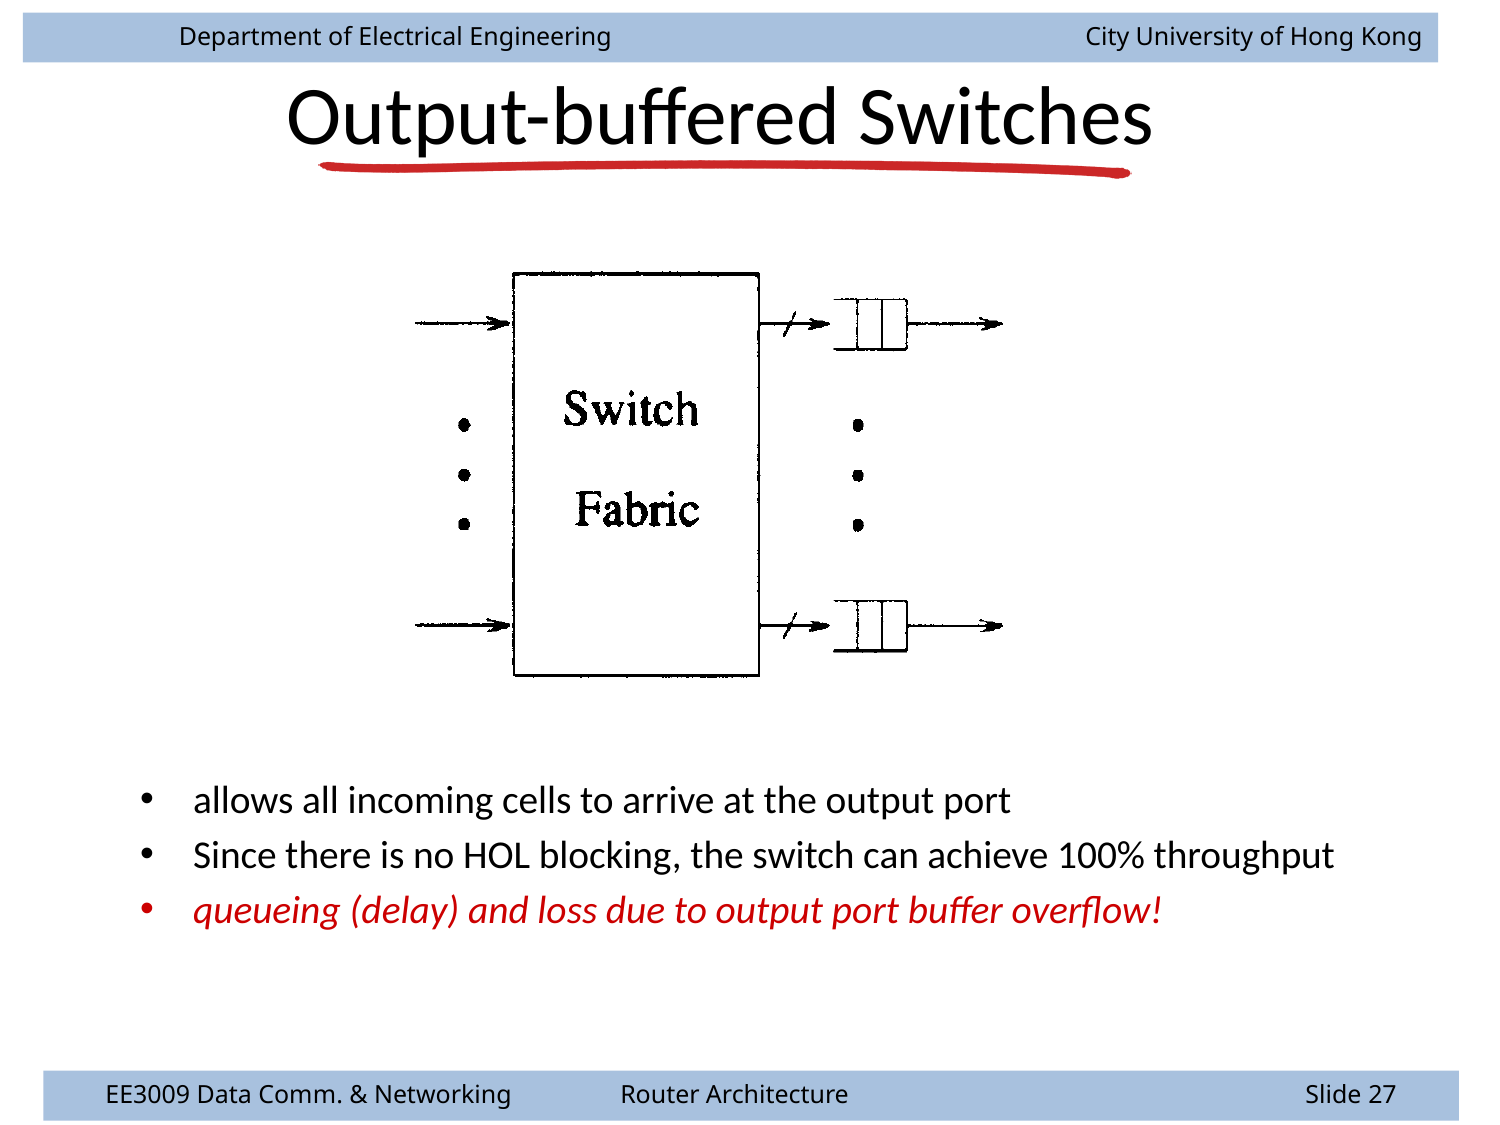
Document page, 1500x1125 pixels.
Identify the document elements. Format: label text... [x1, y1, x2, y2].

picture [315, 155, 1141, 185]
title Output-buffered Switches [83, 51, 1359, 171]
list allows all incoming cells to arrive at the output port Since there is no HOL blocking, the switch can achieve 100% throughput queueing (delay) and loss due to output port buffer overflow! [125, 767, 1400, 963]
picture [337, 237, 1076, 714]
